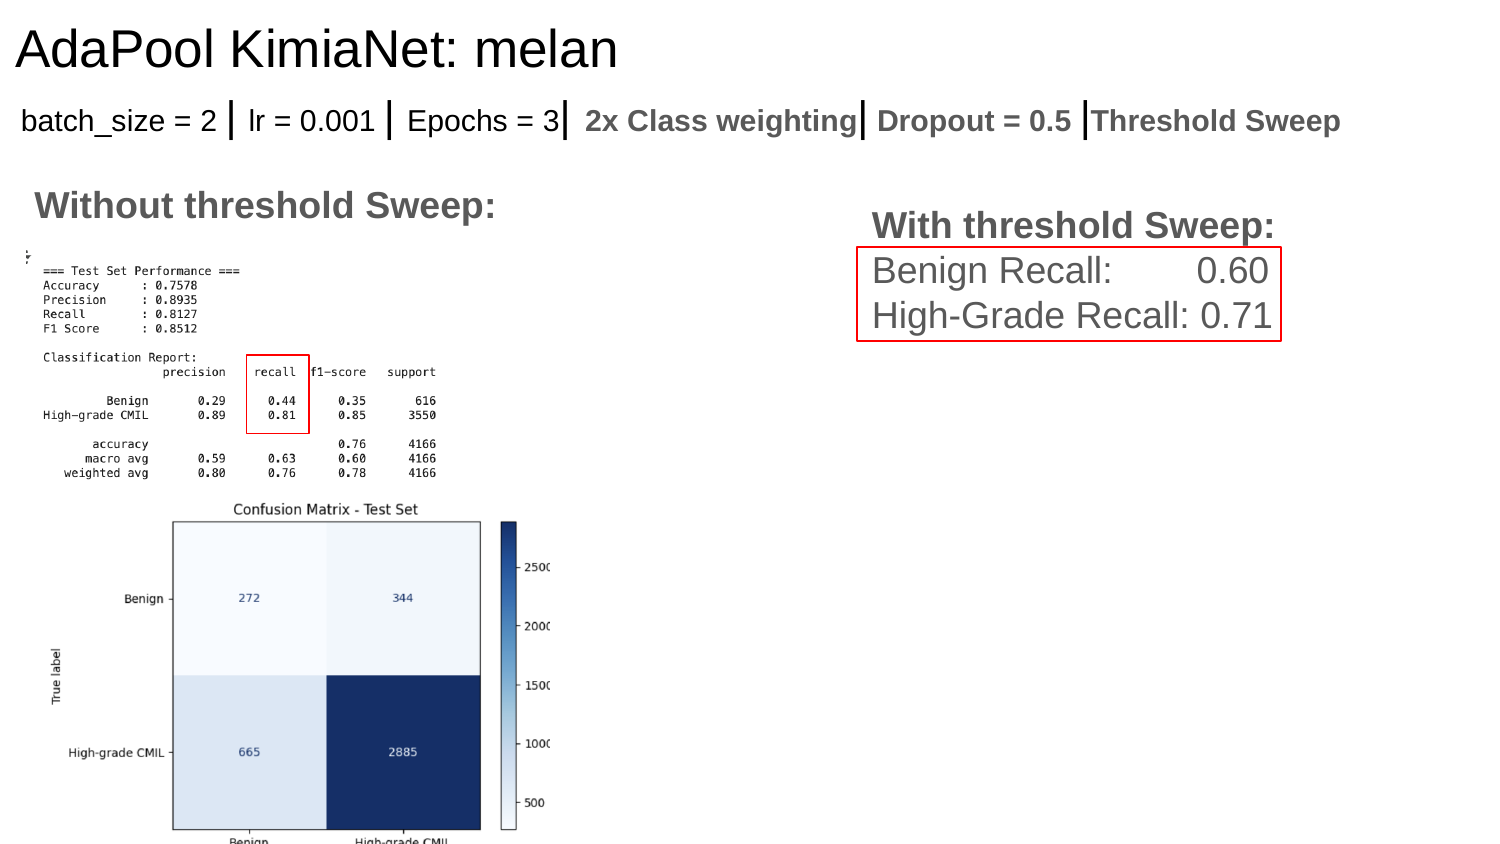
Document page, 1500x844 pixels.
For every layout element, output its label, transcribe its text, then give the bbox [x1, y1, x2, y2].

text_box [856, 247, 1282, 342]
text_box Without threshold Sweep: [19, 165, 601, 244]
title AdaPool KimiaNet: melan [0, 0, 1398, 94]
list batch_size = 2 | lr = 0.001 | Epochs = 3| 2x Class weighting| Dropout = 0.5 |Threshold Sweep [5, 68, 1392, 163]
text_box With threshold Sweep: Benign Recall: 0.60 High-Grade Recall: 0.71 [856, 186, 1438, 567]
picture [26, 246, 551, 844]
